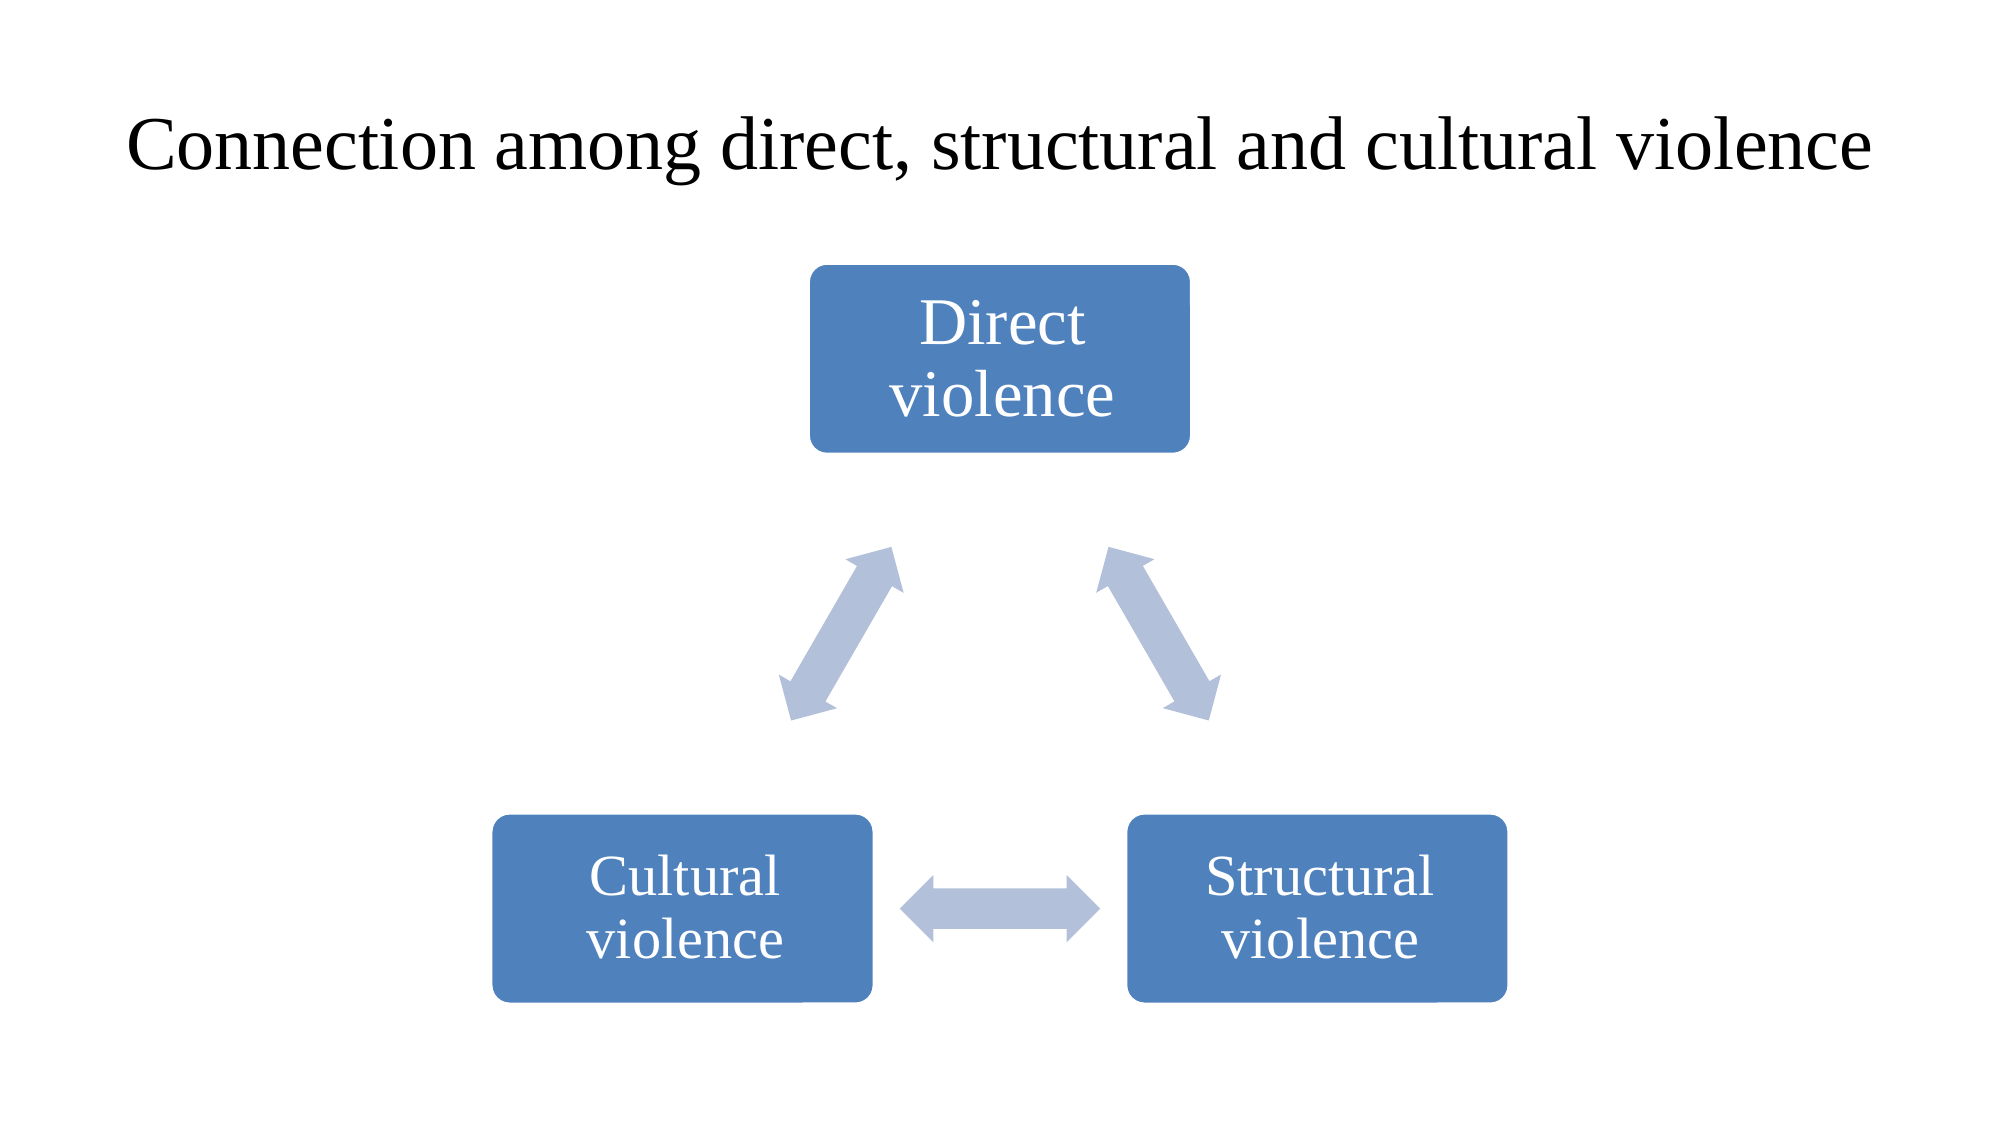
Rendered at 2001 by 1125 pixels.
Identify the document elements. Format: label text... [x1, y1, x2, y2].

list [324, 262, 1676, 1006]
title Connection among direct, structural and cultural violence [99, 45, 1900, 233]
